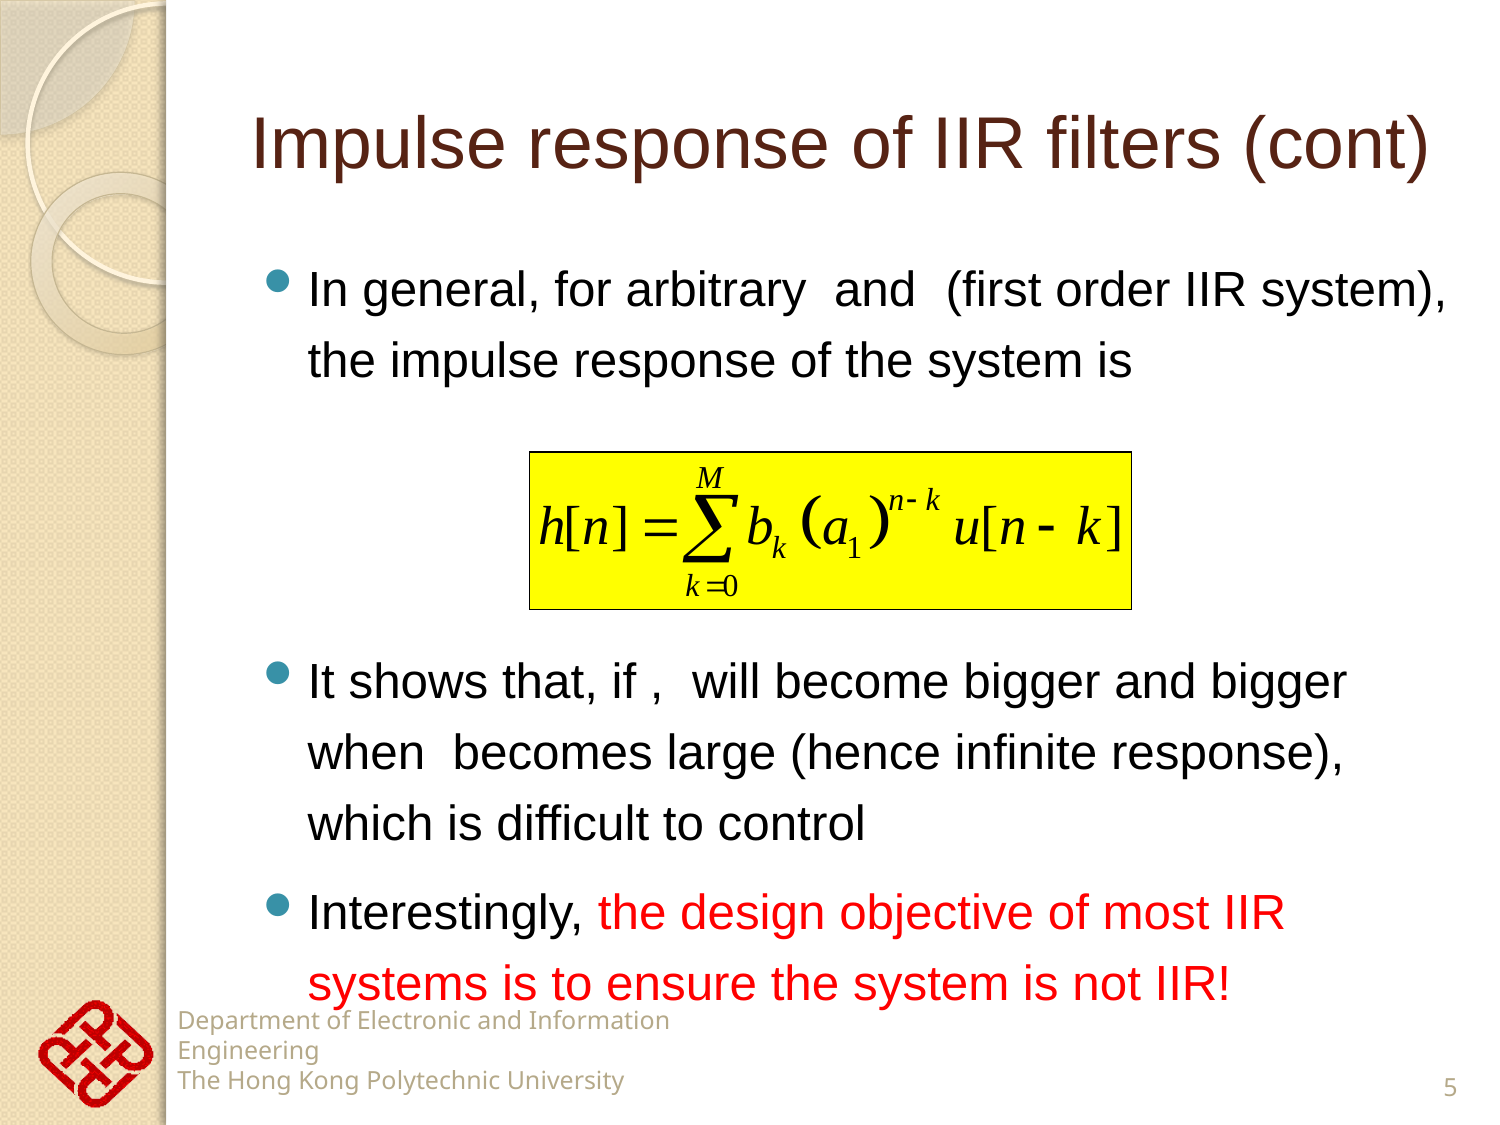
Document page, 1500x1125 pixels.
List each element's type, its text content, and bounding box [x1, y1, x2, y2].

slide_number 5 [1413, 1034, 1488, 1113]
title Impulse response of IIR filters (cont) [235, 45, 1466, 233]
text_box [529, 452, 1132, 609]
picture [37, 999, 155, 1109]
